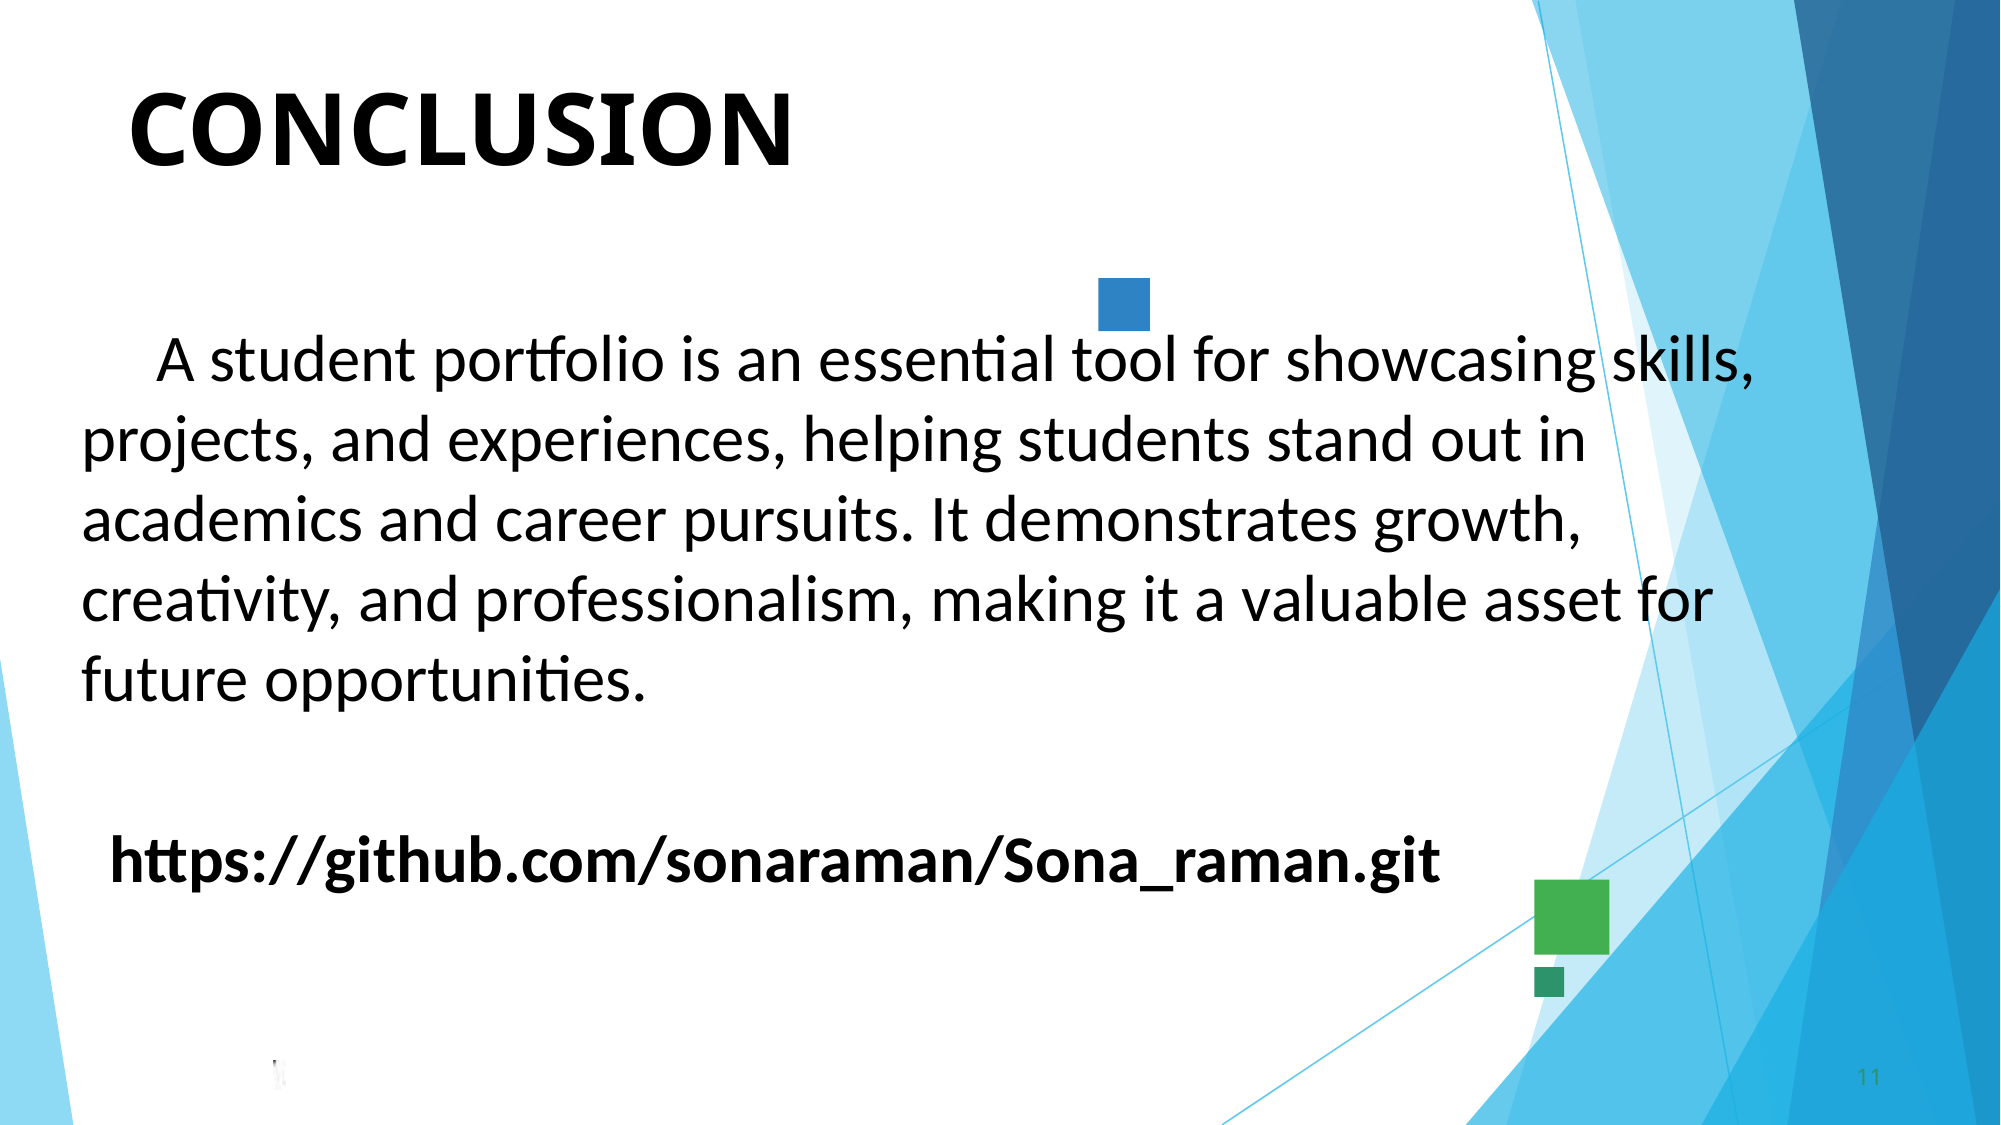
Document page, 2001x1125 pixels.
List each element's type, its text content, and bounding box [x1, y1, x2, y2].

text_box 11 [1849, 1061, 1888, 1095]
text_box [1534, 967, 1565, 997]
text_box [1534, 904, 1610, 955]
text_box https://github.com/sonaraman/Sona_raman.git [94, 808, 1610, 904]
picture [273, 1060, 287, 1091]
text_box A student portfolio is an essential tool for showcasing skills, projects, and experiences, helping students stand out in academics and career pursuits. It demonstrates growth, creativity, and professionalism, making it a valuable asset for future opportunities. [66, 147, 1830, 722]
title CONCLUSION [123, 63, 875, 147]
